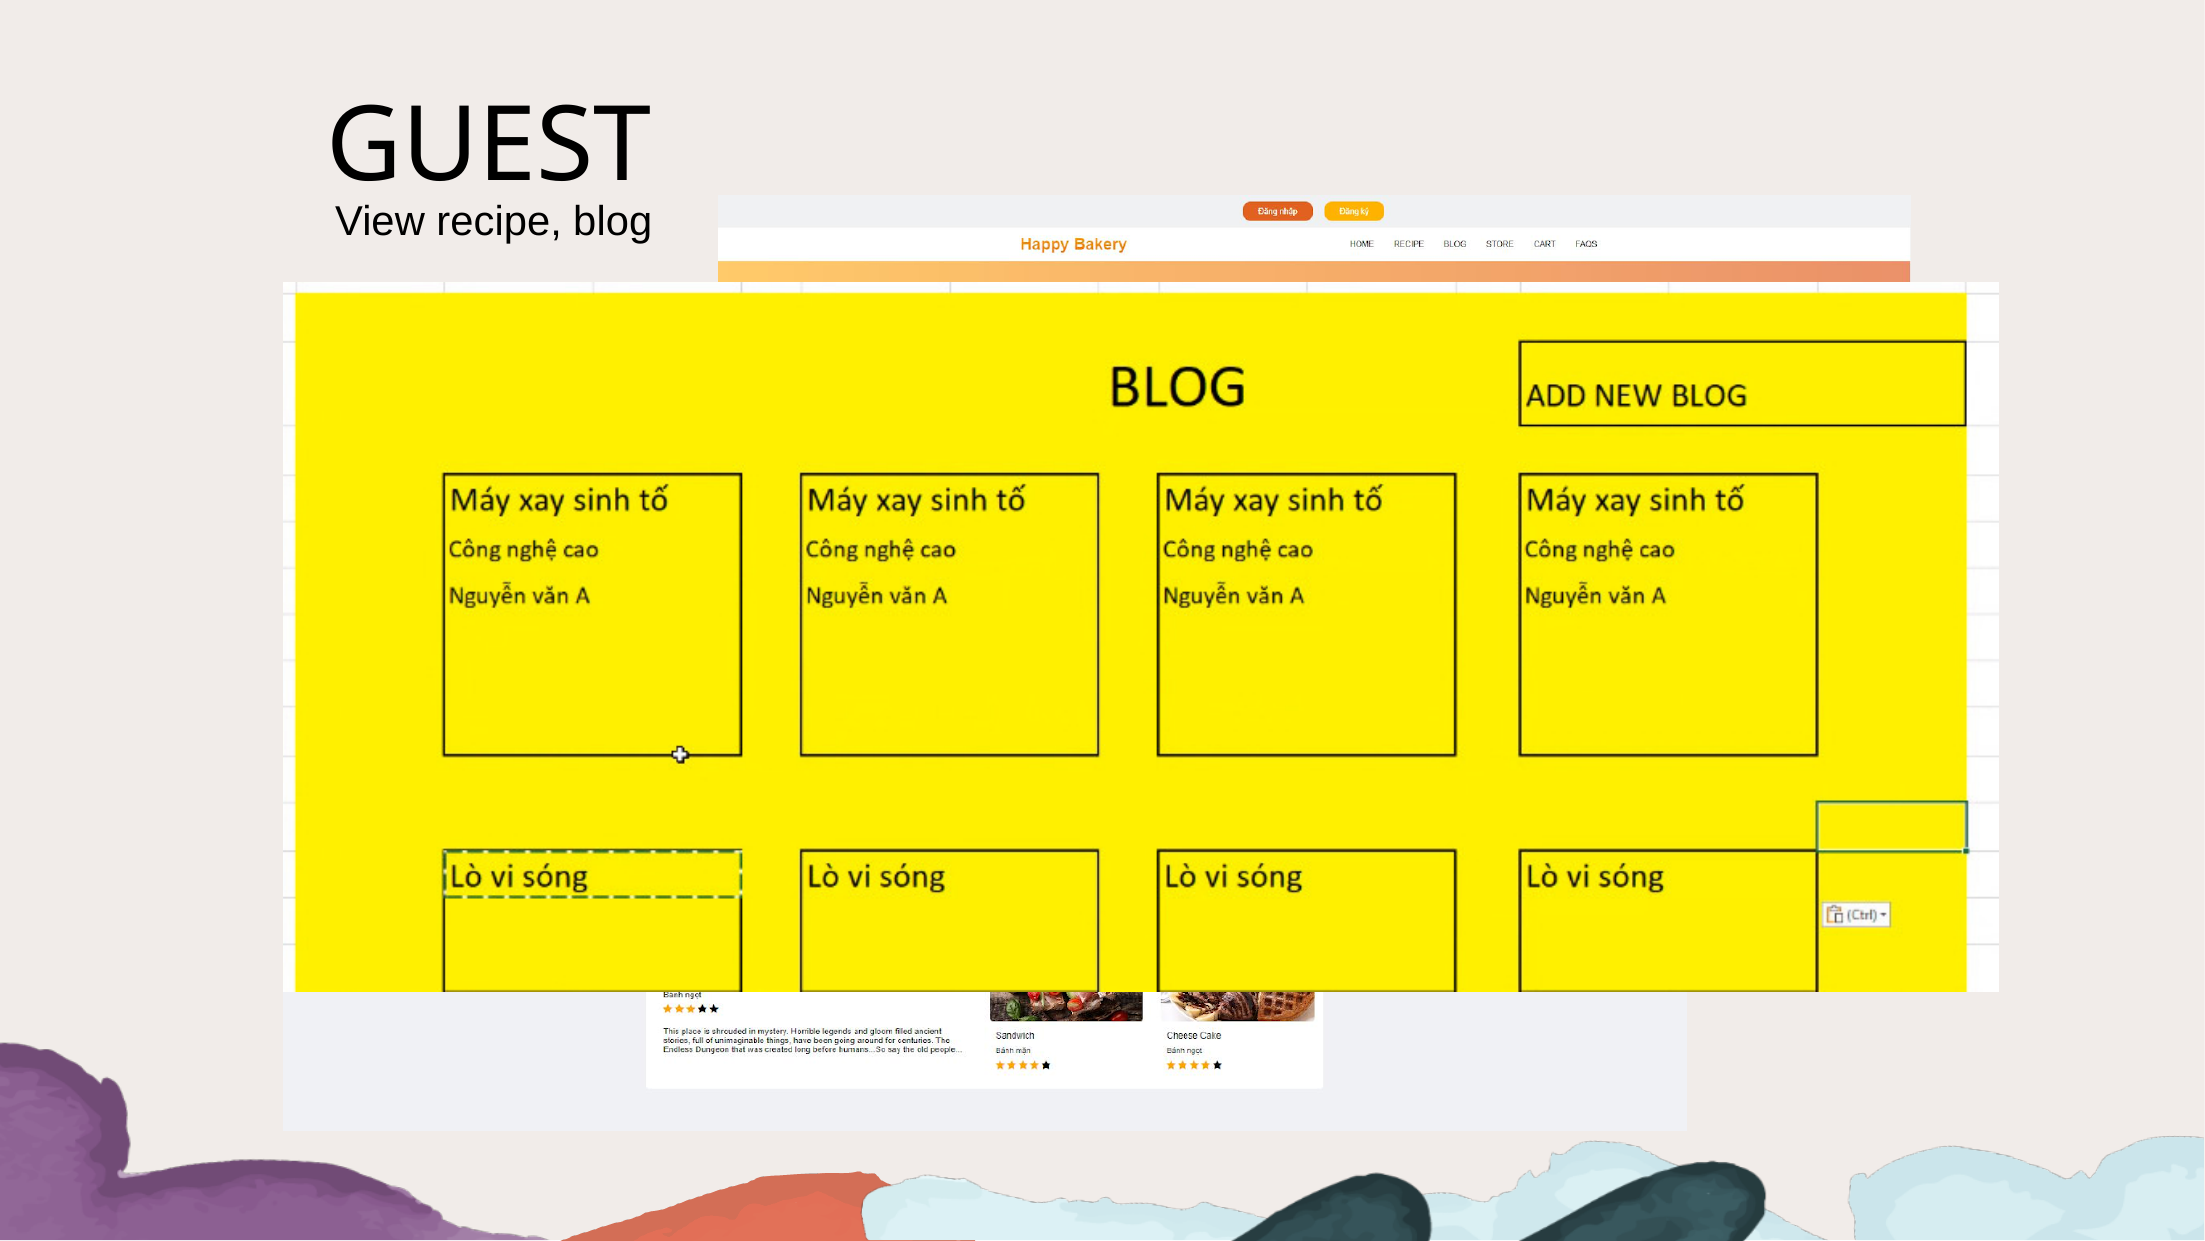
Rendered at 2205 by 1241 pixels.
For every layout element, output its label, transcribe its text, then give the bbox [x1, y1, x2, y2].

picture [0, 194, 2205, 1241]
text_box View recipe, blog [320, 186, 1626, 251]
title GUEST [307, 57, 1898, 219]
